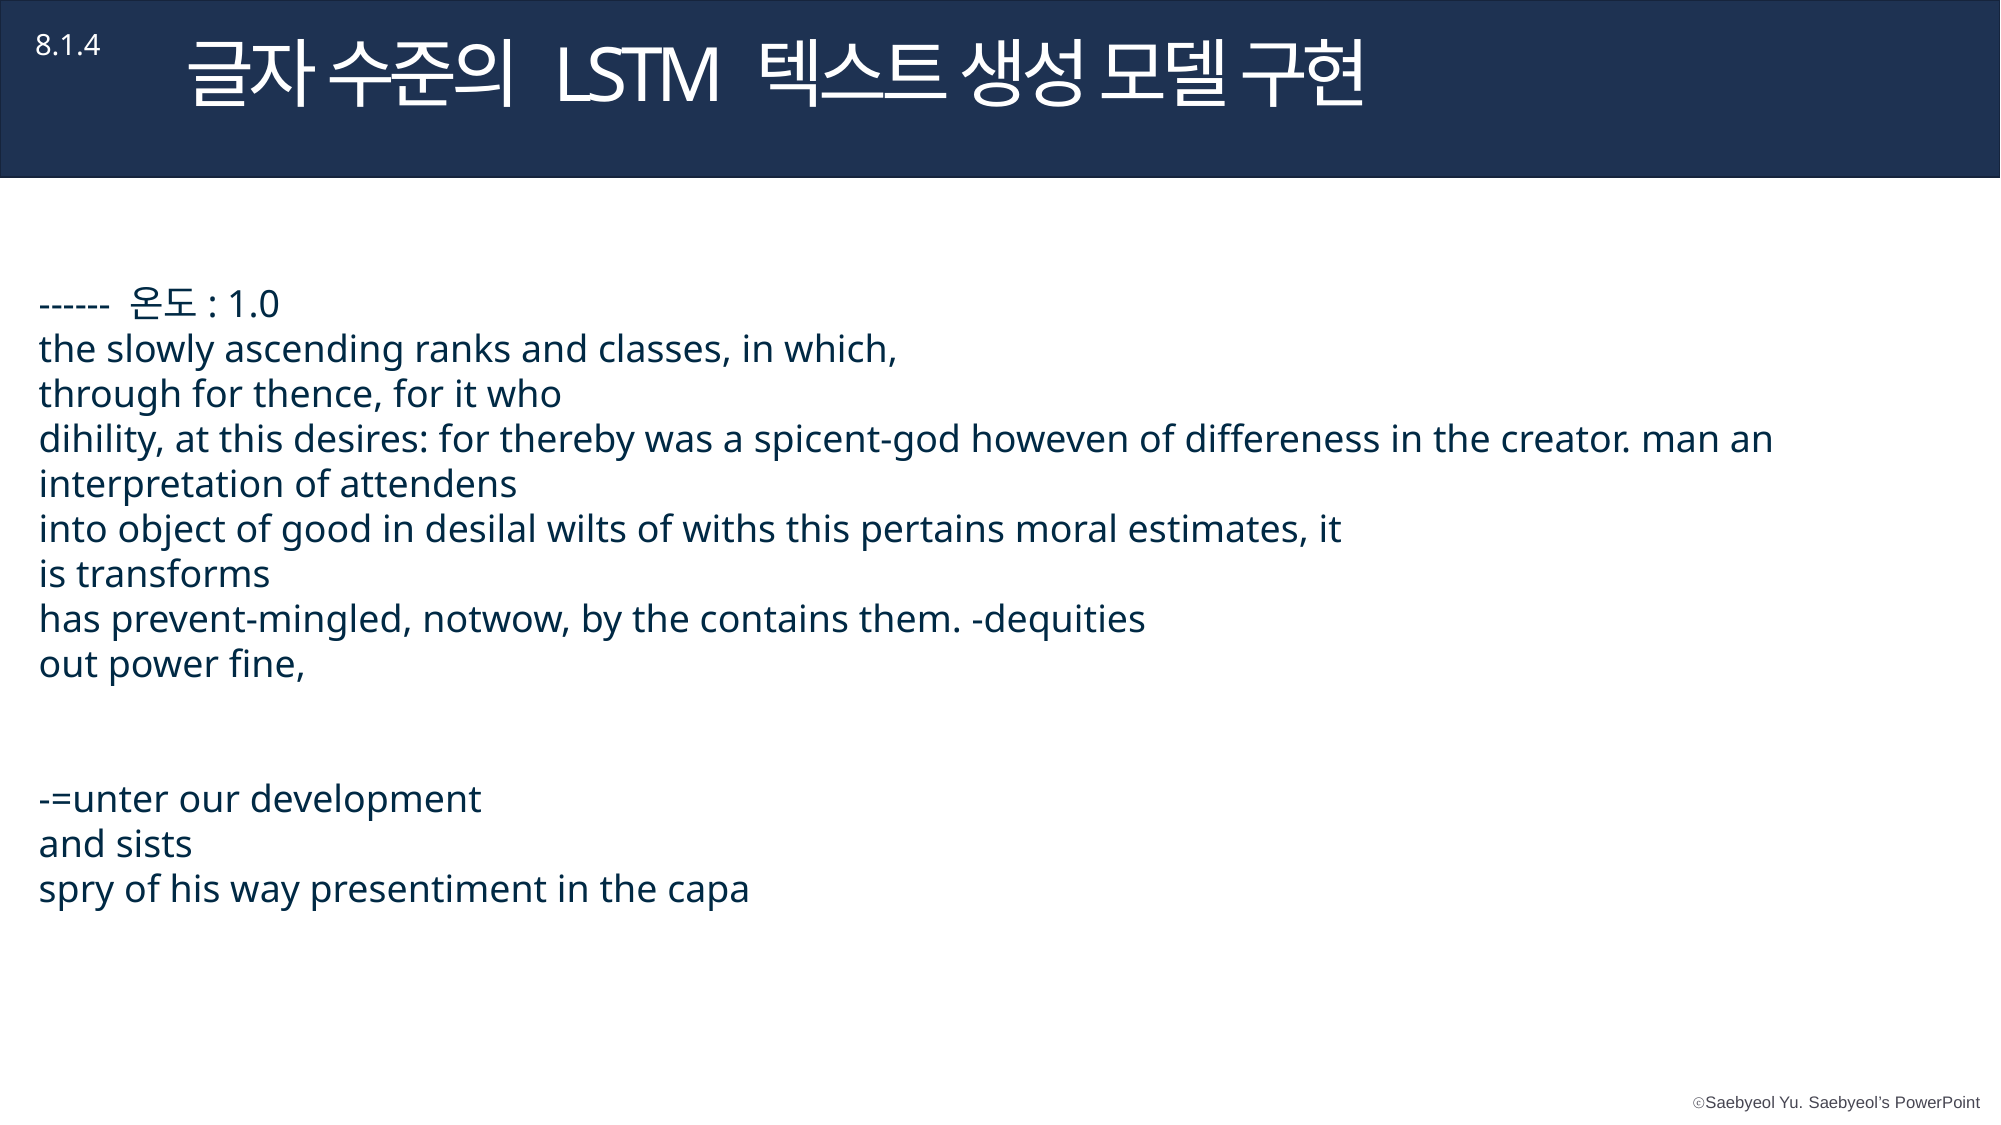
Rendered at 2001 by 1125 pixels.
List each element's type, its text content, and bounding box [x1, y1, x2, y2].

text_box 글자 수준의 LSTM 텍스트 생성 모델 구현 [171, 19, 1386, 124]
text_box 8.1.4 [20, 19, 116, 69]
text_box ------ 온도: 1.0 the slowly ascending ranks and classes, in which, through for thence, for it who dihility, at this desires: for thereby was a spicent-god howeven of differeness in the creator. man an interpretation of attendens into object of good in desilal wilts of withs this pertains moral estimates, it is transforms has prevent-mingled, notwow, by the contains them. -dequities out power fine, -=unter our development and sists spry of his way presentiment in the capa [24, 272, 1976, 918]
text_box [0, 0, 2000, 178]
